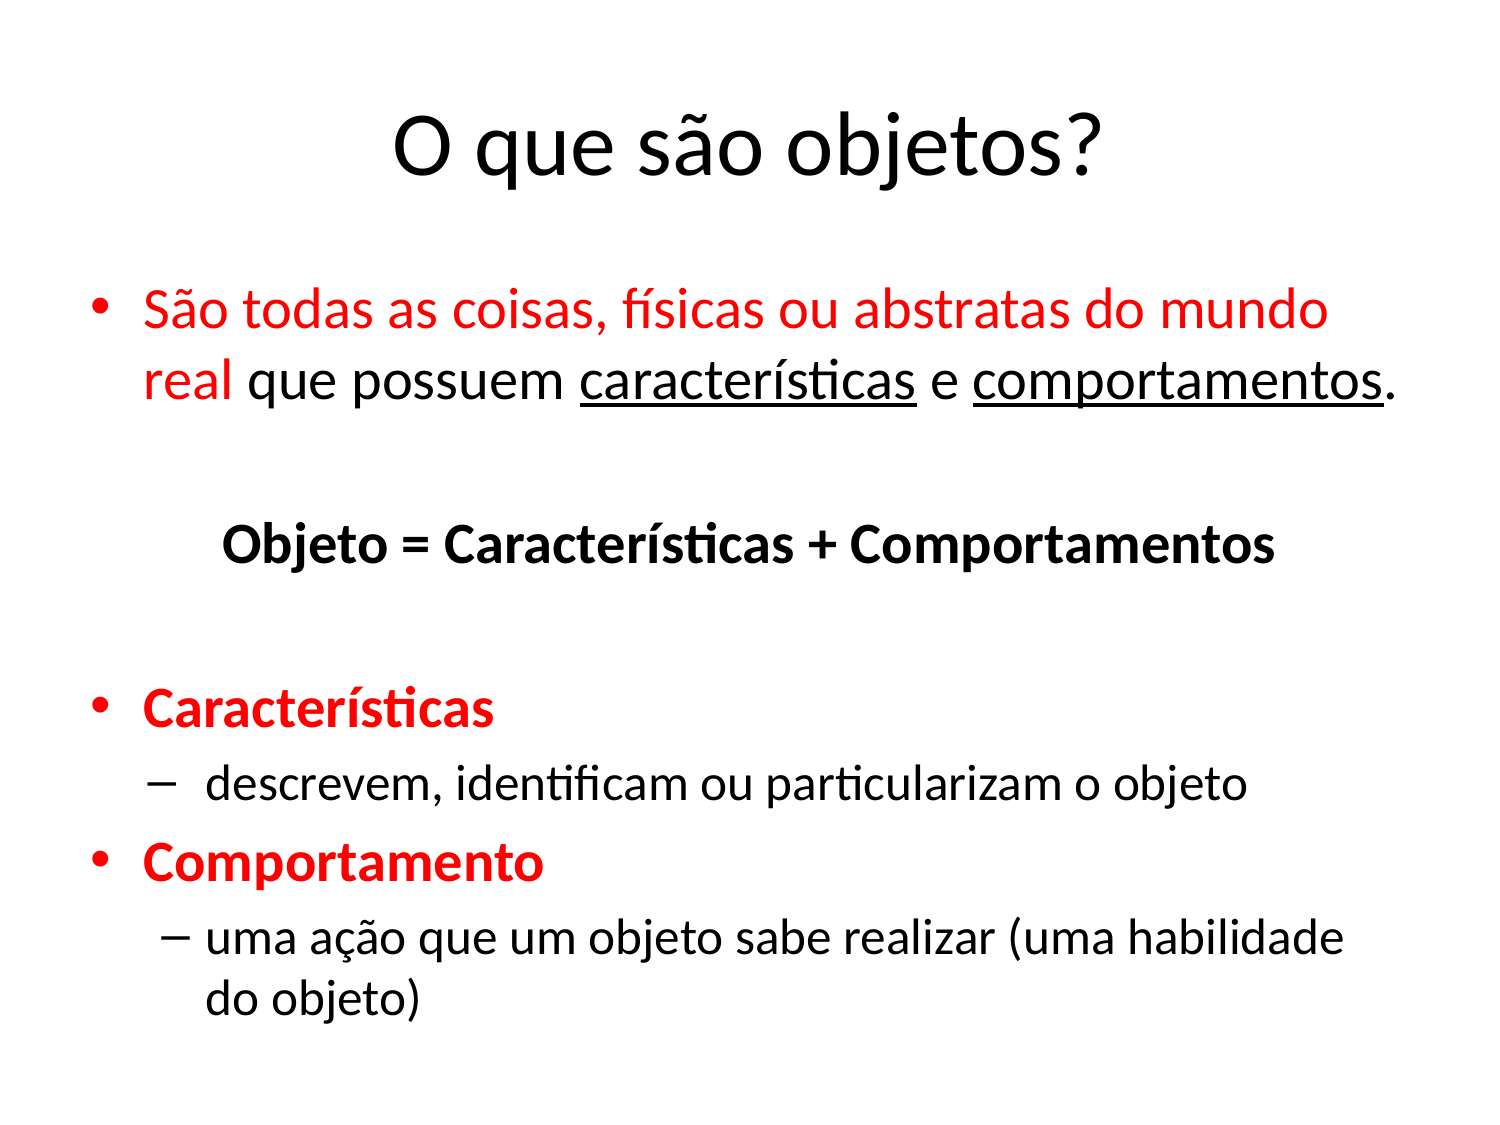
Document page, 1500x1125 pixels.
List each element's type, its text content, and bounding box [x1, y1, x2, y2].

title O que são objetos? [75, 45, 1425, 233]
list São todas as coisas, físicas ou abstratas do mundo real que possuem características e comportamentos. Objeto = Características + Comportamentos Características descrevem, identificam ou particularizam o objeto Comportamento uma ação que um objeto sabe realizar (uma habilidade do objeto) [75, 262, 1425, 1083]
